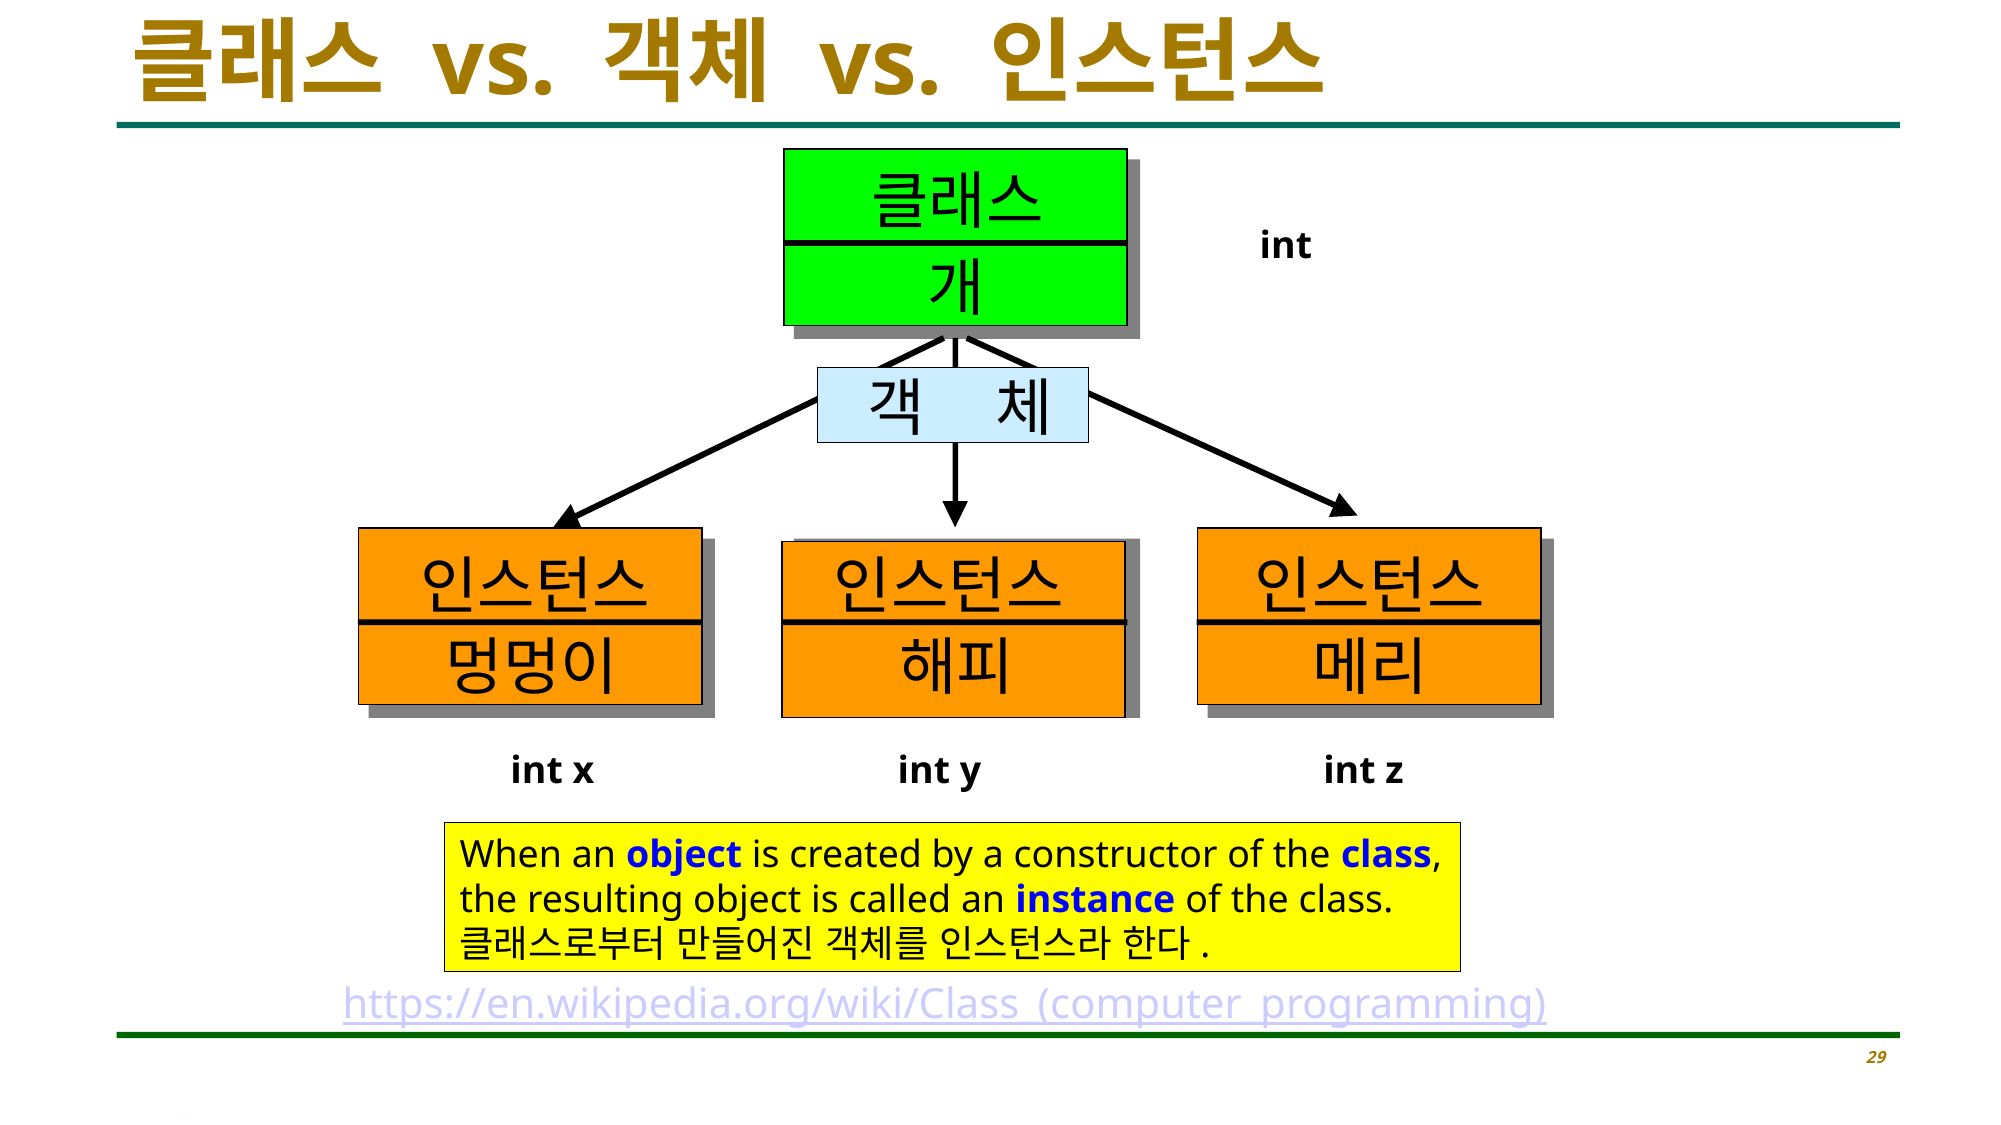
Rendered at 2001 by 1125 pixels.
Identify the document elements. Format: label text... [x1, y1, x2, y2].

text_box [357, 148, 1555, 799]
title 클래스 vs. 객체 vs. 인스턴스 [116, 24, 1900, 113]
text_box When an object is created by a constructor of the class, the resulting object is called an instance of the class. 클래스로부터 만들어진 객체를 인스턴스라 한다. [444, 822, 1461, 969]
text_box https://en.wikipedia.org/wiki/Class_(computer_programming) [327, 969, 1562, 1042]
